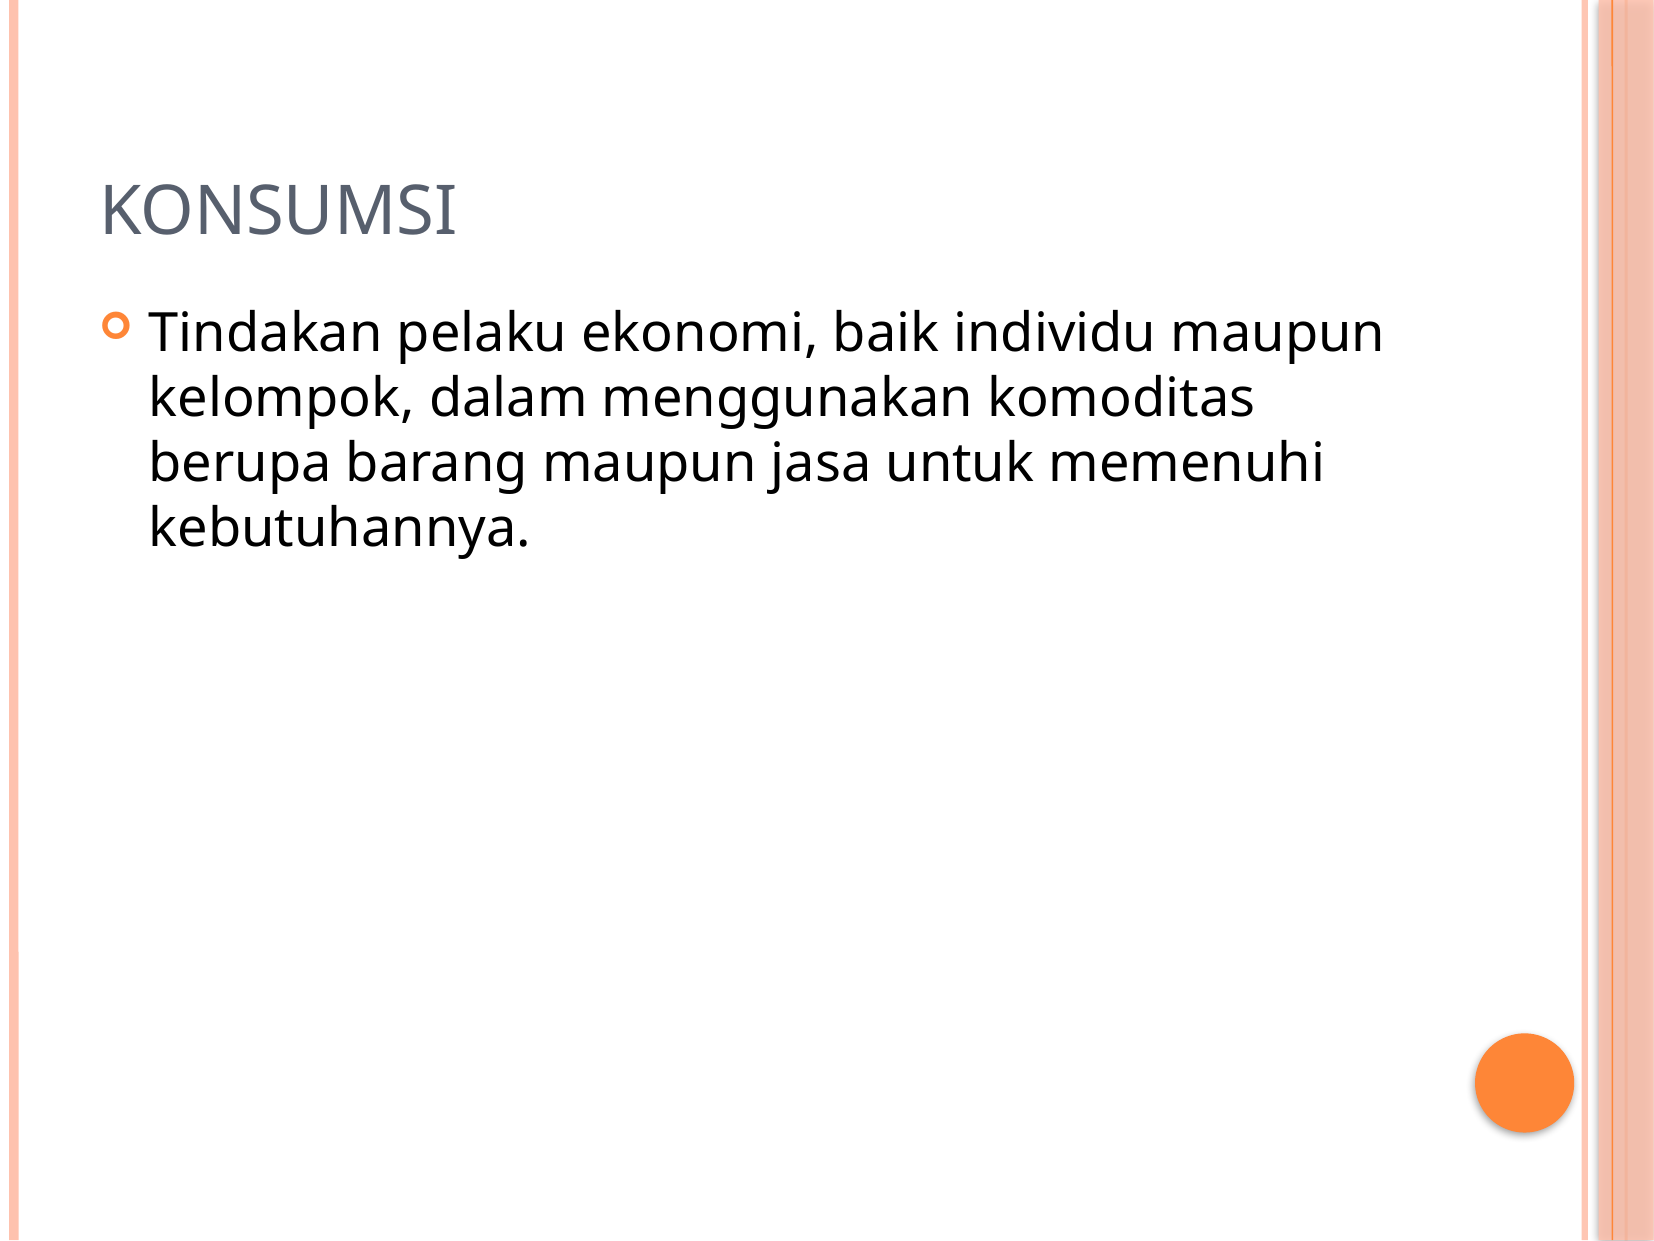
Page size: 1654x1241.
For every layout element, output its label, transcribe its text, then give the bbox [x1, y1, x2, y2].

title Konsumsi [82, 49, 1434, 257]
list Tindakan pelaku ekonomi, baik individu maupun kelompok, dalam menggunakan komoditas berupa barang maupun jasa untuk memenuhi kebutuhannya. [82, 289, 1434, 1171]
